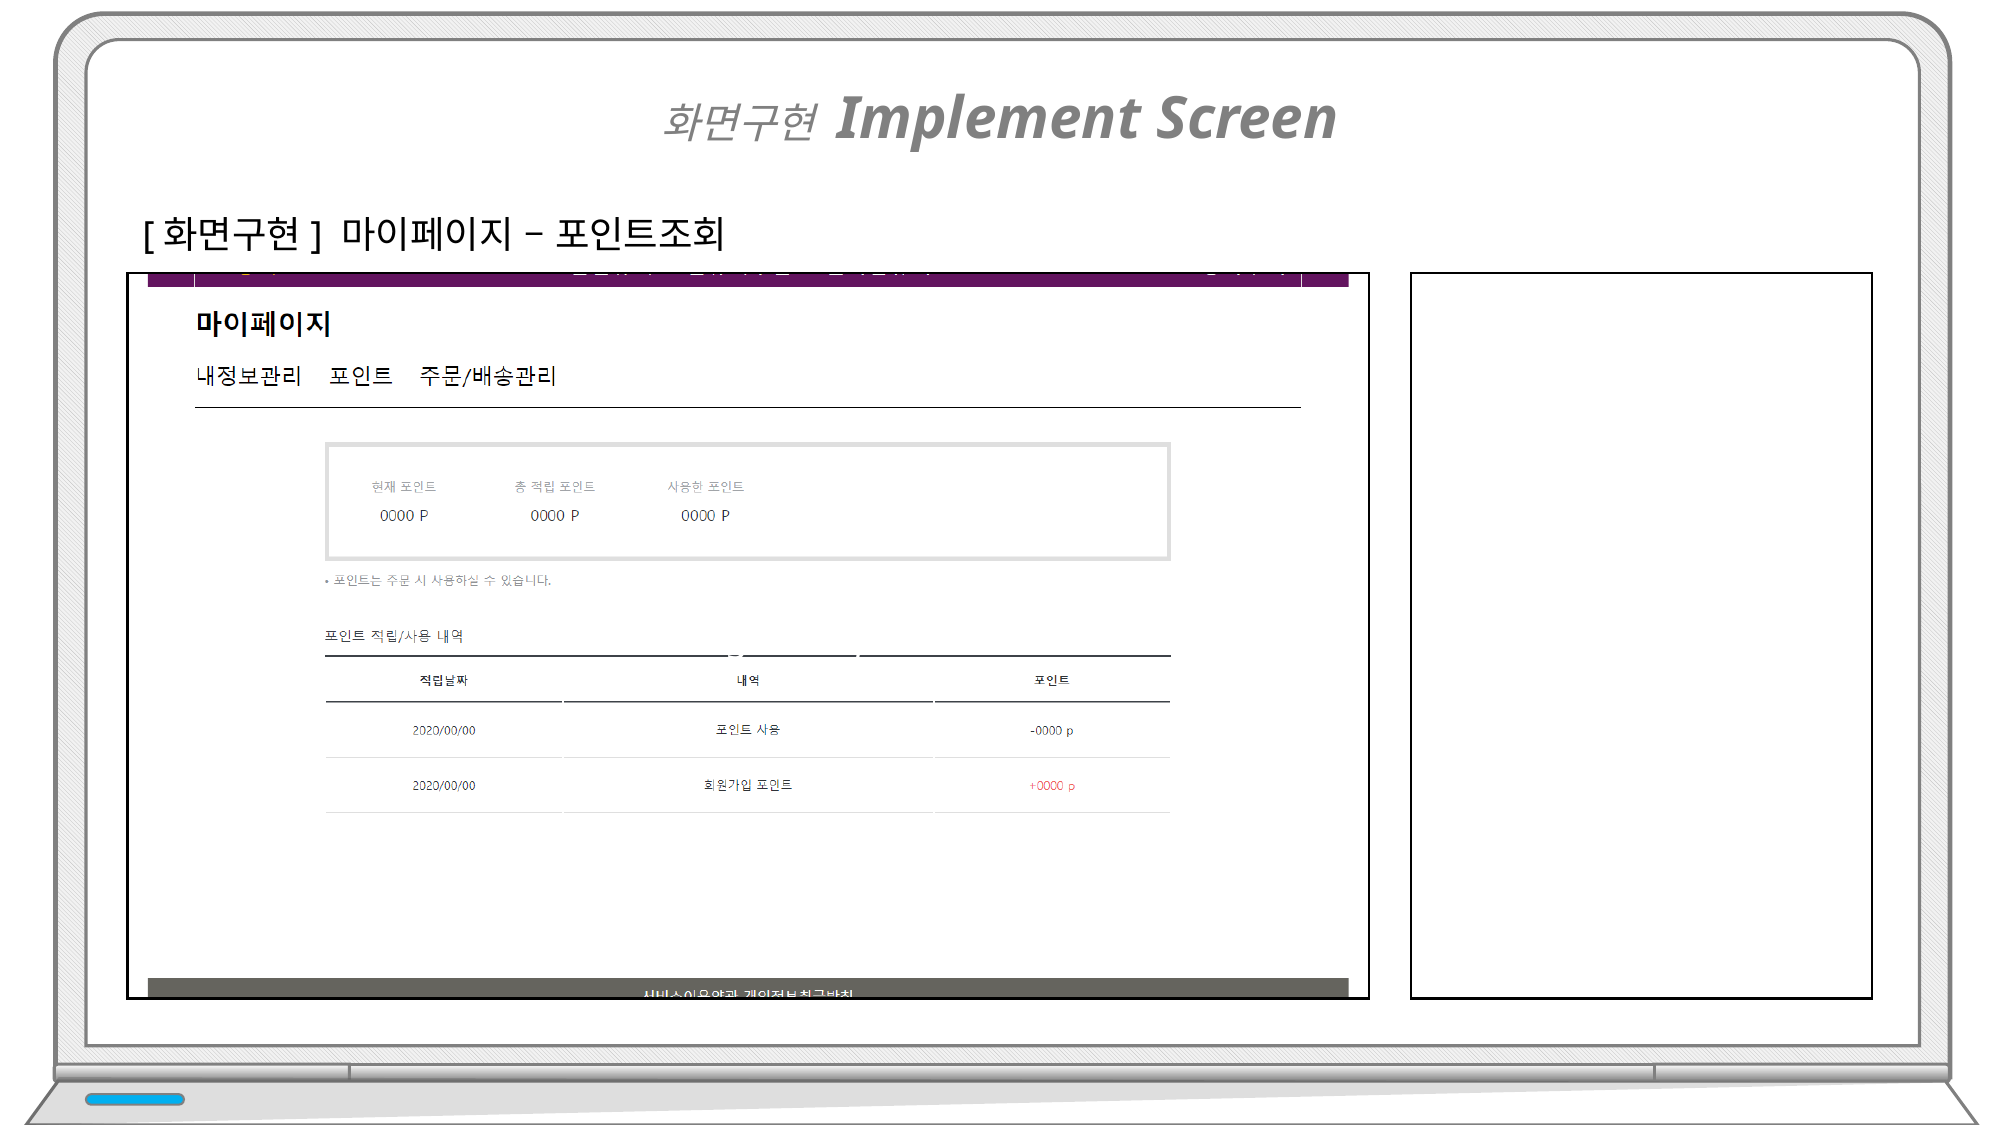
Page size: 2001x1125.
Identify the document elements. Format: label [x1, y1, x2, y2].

text_box [24, 13, 1978, 1125]
picture [147, 272, 1349, 999]
